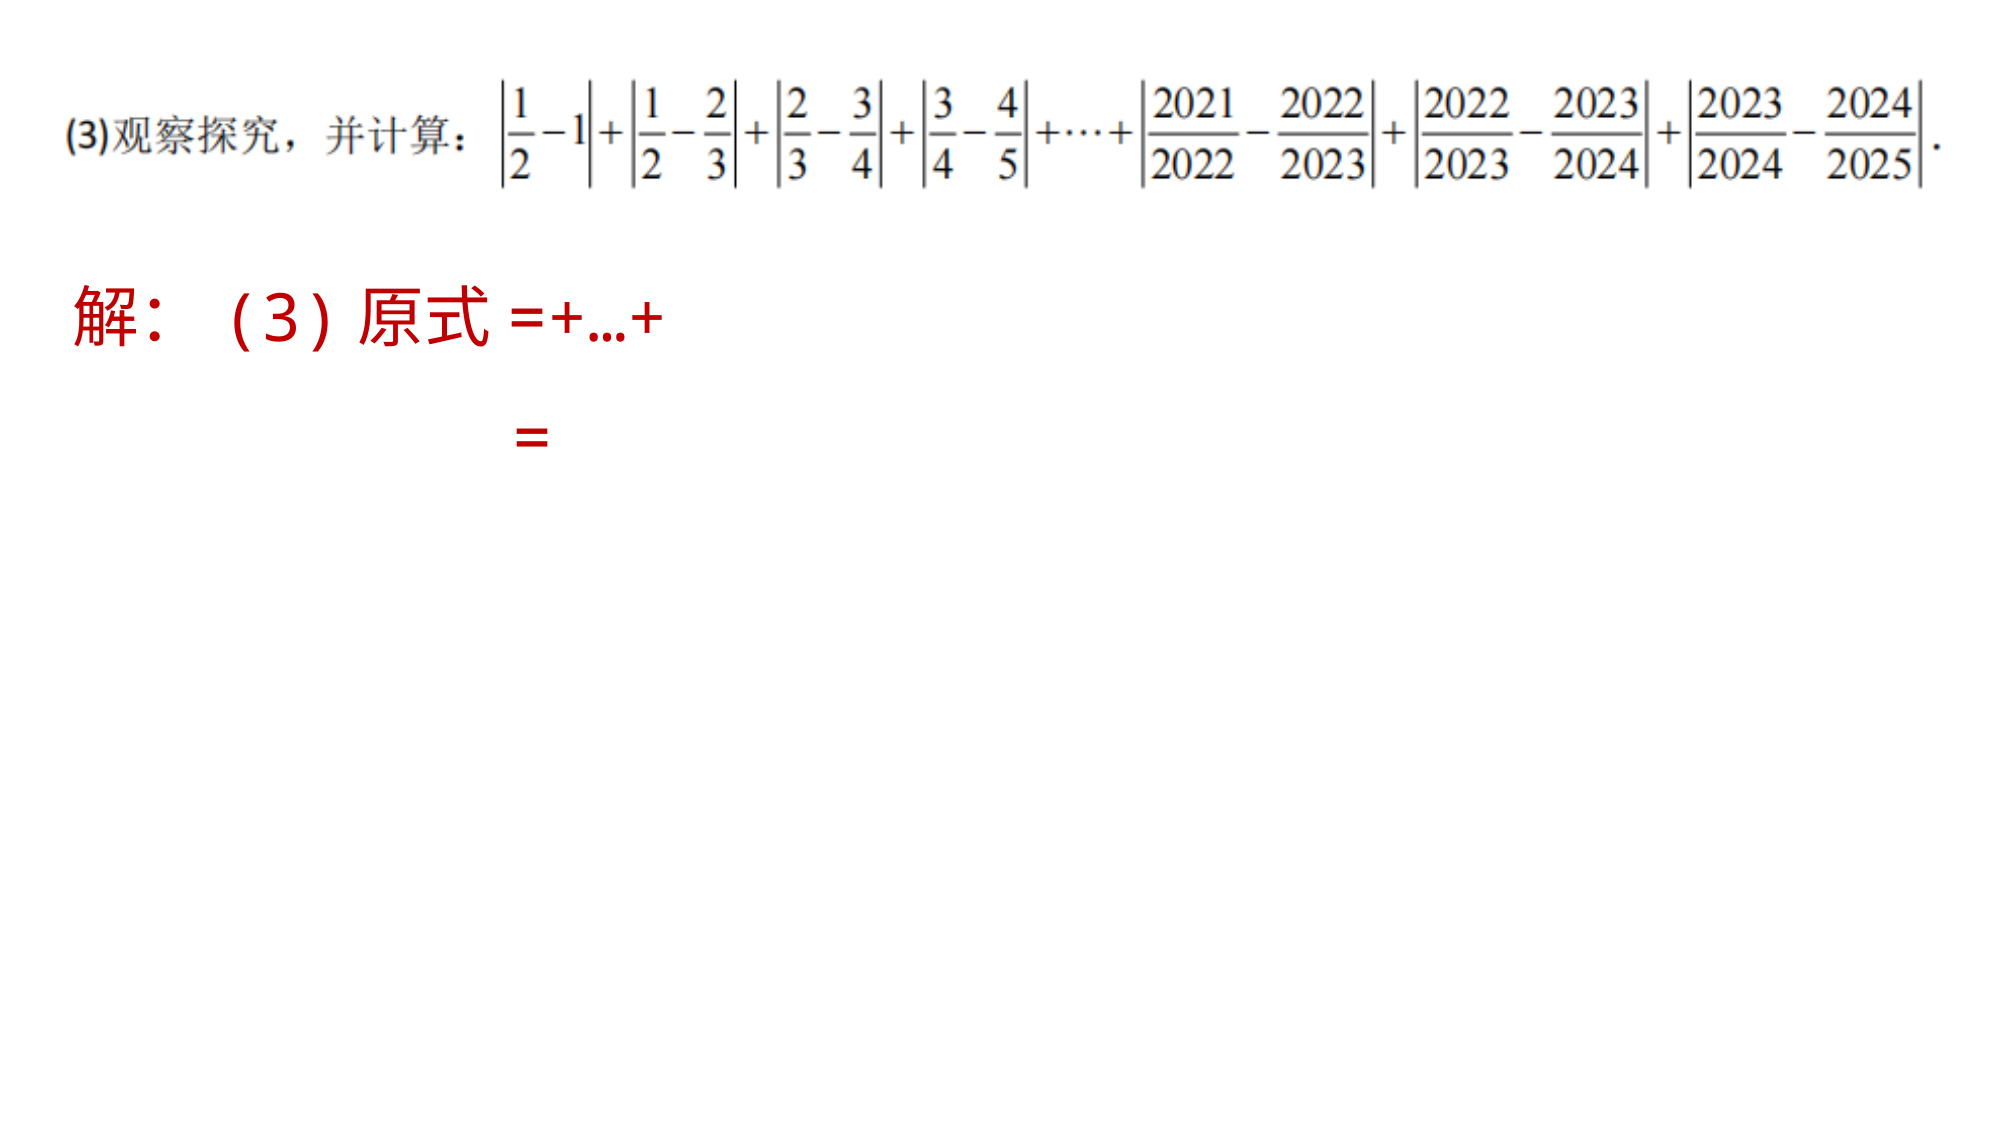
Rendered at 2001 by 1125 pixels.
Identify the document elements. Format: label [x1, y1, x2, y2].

picture [38, 65, 1962, 229]
